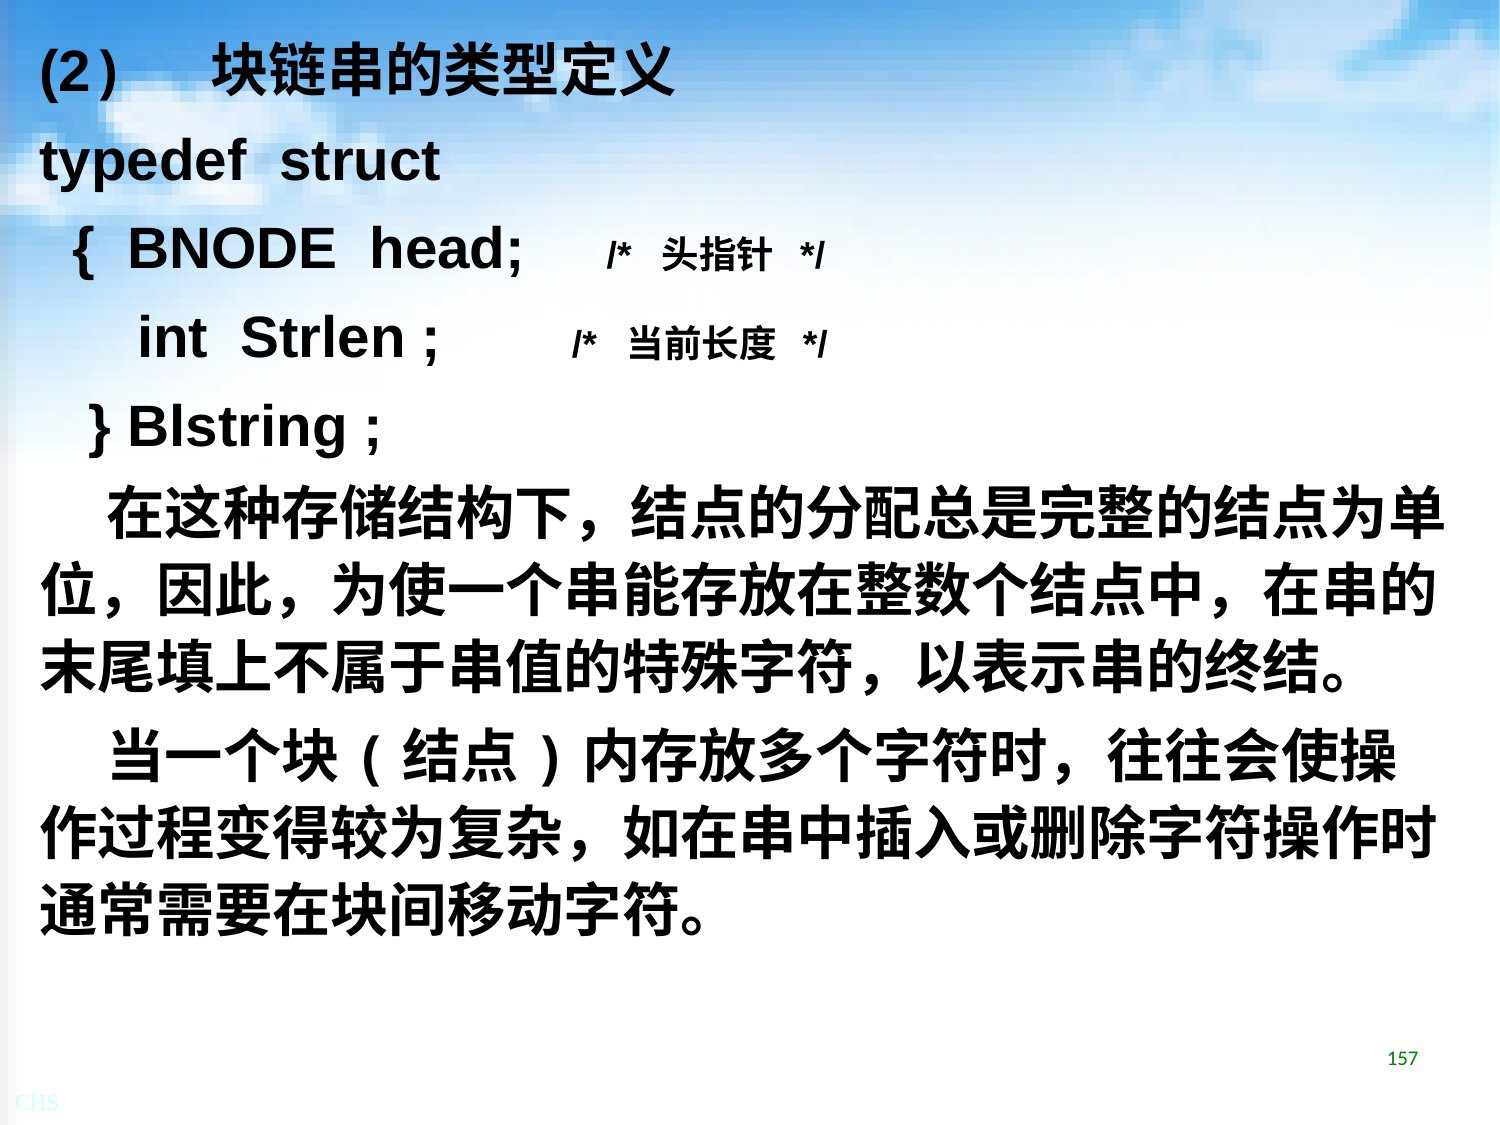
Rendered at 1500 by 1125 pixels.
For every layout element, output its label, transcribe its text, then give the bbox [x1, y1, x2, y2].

text_box (2) 块链串的类型定义 typedef struct { BNODE head; /* 头指针 */ int Strlen ; /* 当前长度 */ } Blstring ; 在这种存储结构下，结点的分配总是完整的结点为单位，因此，为使一个串能存放在整数个结点中，在串的末尾填上不属于串值的特殊字符，以表示串的终结。 当一个块(结点)内存放多个字符时，往往会使操作过程变得较为复杂，如在串中插入或删除字符操作时通常需要在块间移动字符。 [24, 19, 1463, 1032]
slide_number 157 [1370, 1042, 1435, 1072]
picture [0, 0, 1500, 1125]
